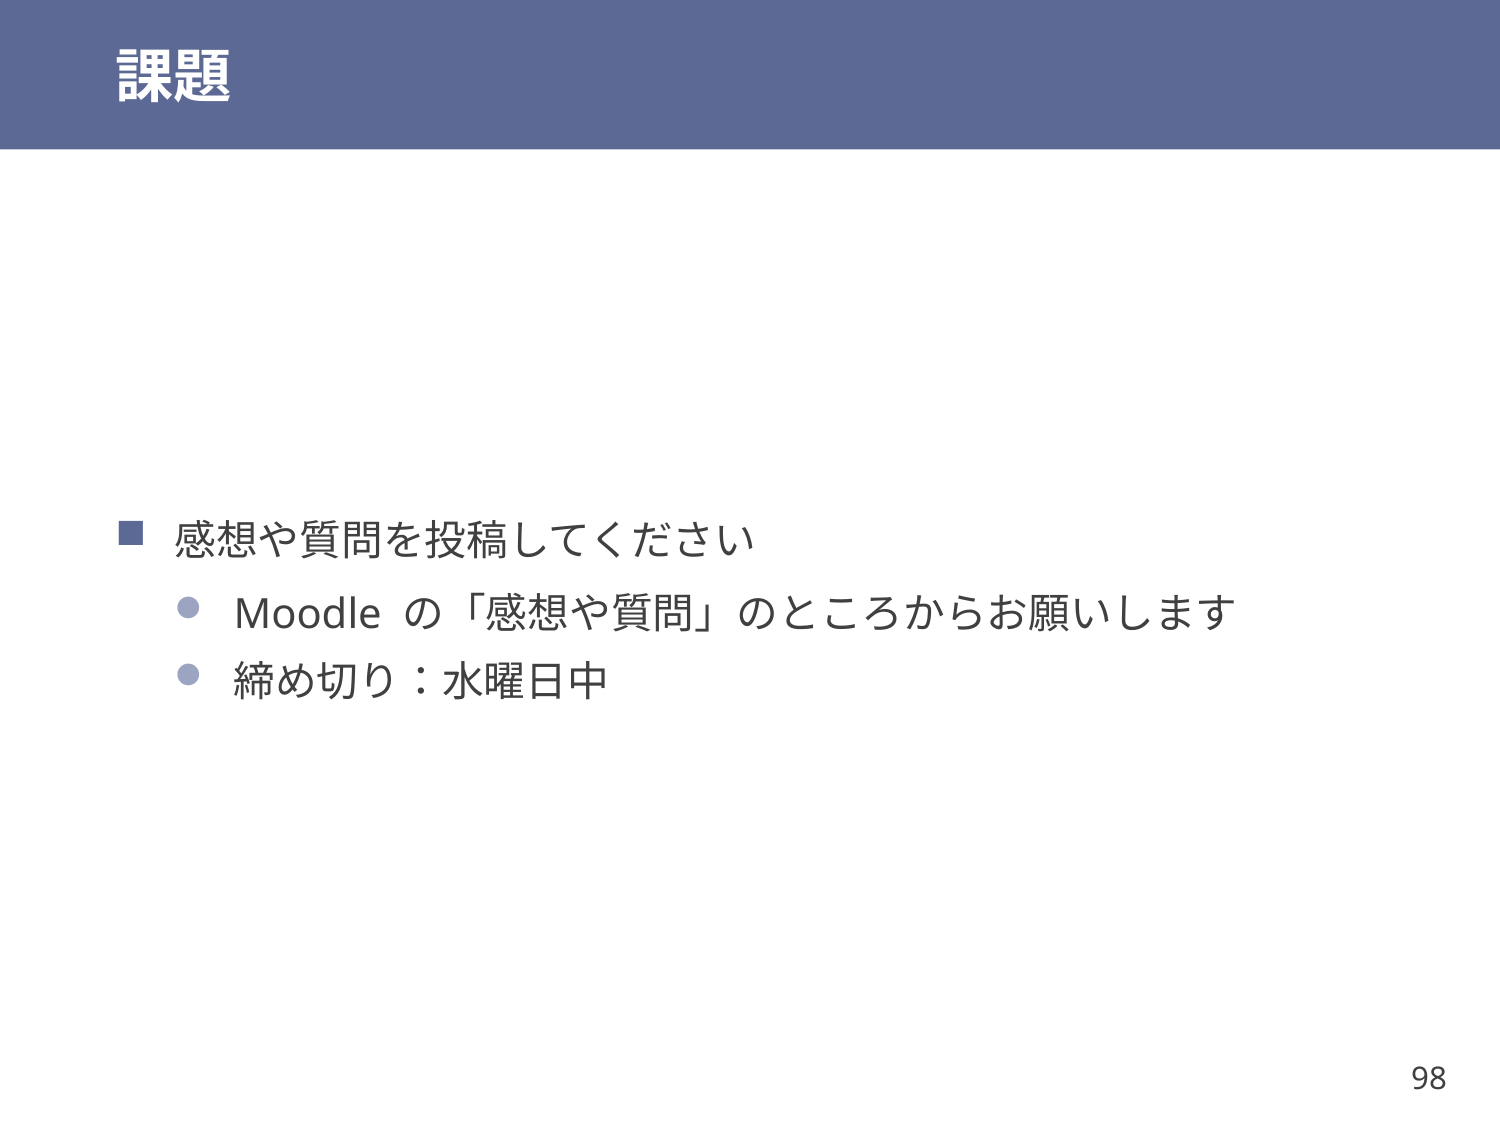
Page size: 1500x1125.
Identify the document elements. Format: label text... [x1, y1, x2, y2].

title 課題 [100, 0, 1500, 150]
list 感想や質問を投稿してください Moodle の「感想や質問」のところからお願いします 締め切り：水曜日中 [100, 178, 1459, 1036]
